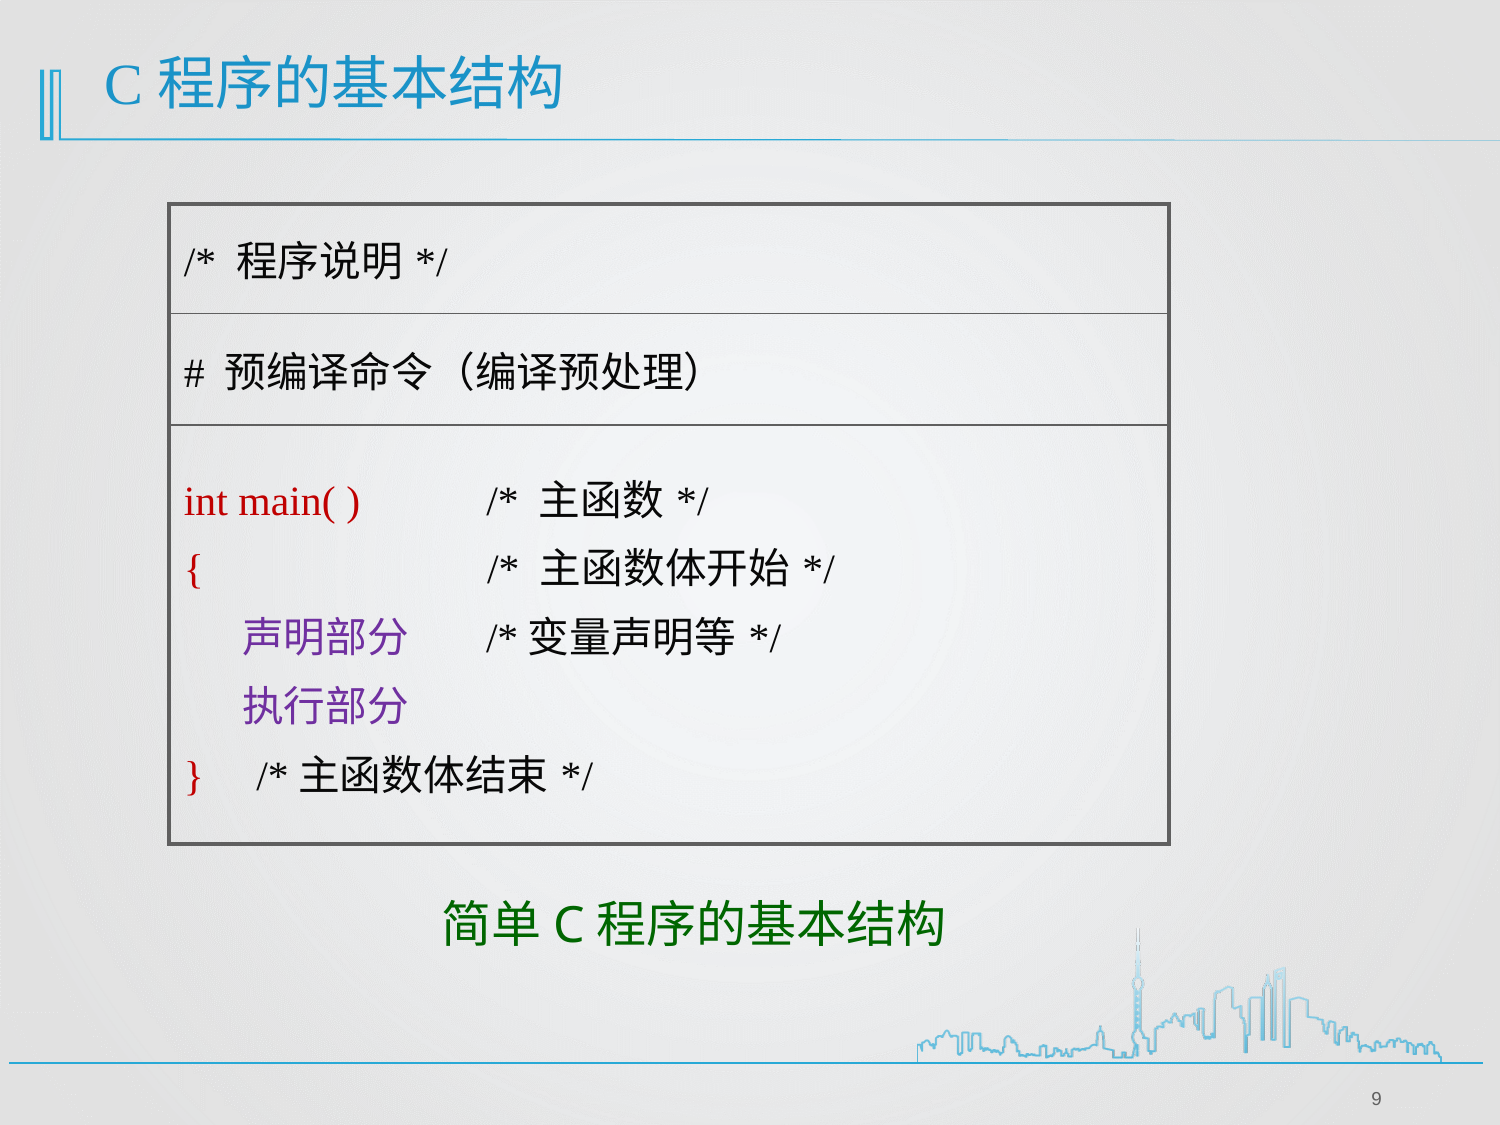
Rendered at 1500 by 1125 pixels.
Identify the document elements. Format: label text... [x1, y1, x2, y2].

picture [0, 0, 1500, 1125]
text_box 简单C程序的基本结构 [208, 860, 1179, 986]
title C程序的基本结构 [75, 46, 1046, 125]
slide_number 9 [1059, 1067, 1397, 1125]
table_cell int main( ) /* 主函数*/ { /* 主函数体开始*/ 声明部分 /*变量声明等*/ 执行部分 } /*主函数体结束*/ [171, 426, 1167, 842]
table_cell # 预编译命令（编译预处理） [171, 314, 1167, 424]
table_header /* 程序说明*/ [171, 206, 1167, 313]
